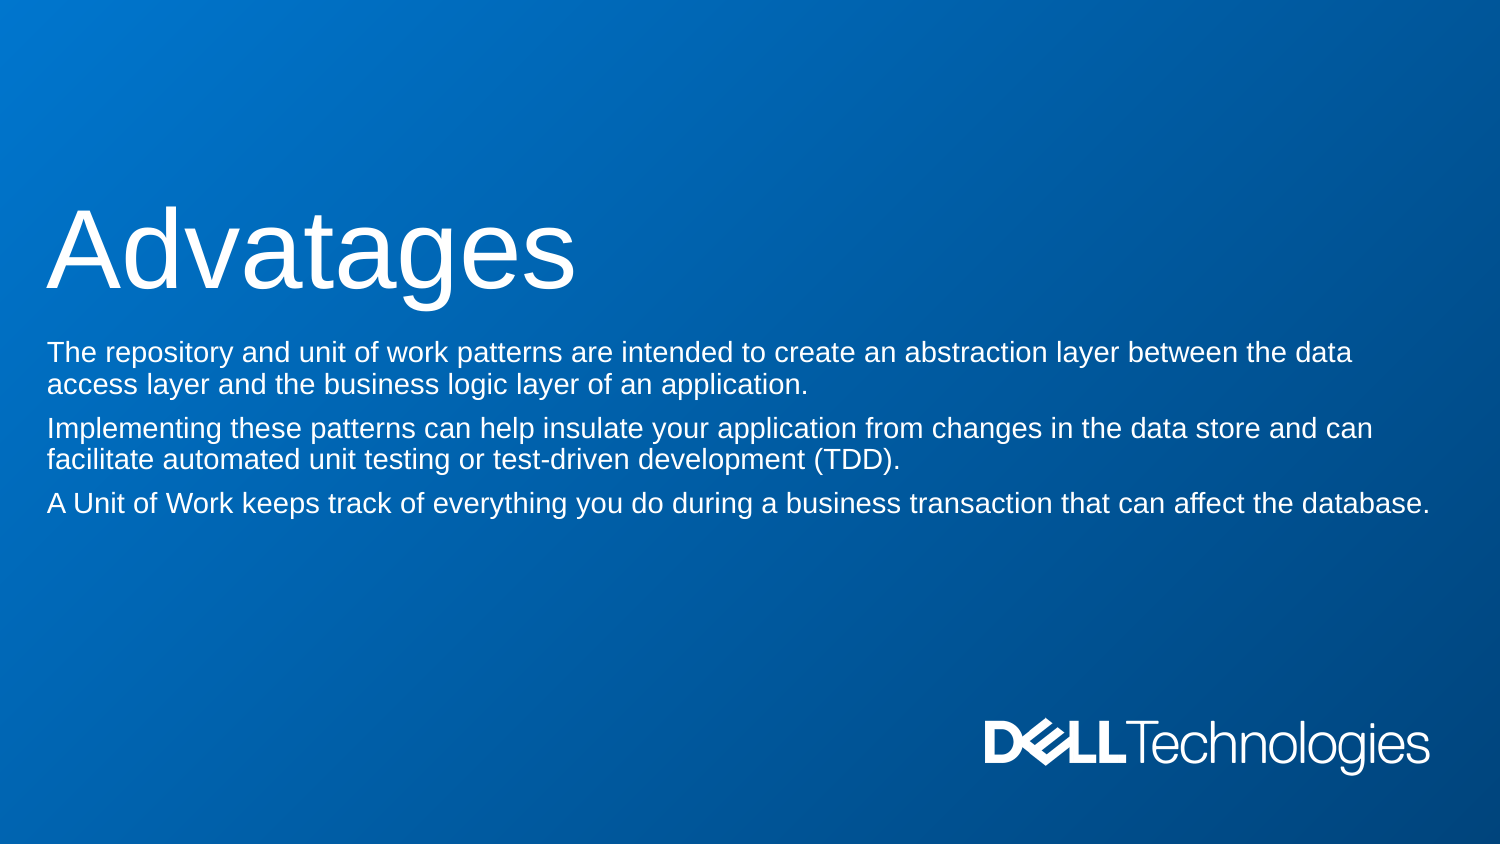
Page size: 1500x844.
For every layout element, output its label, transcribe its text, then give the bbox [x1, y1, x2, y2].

picture [985, 717, 1430, 776]
subtitle The repository and unit of work patterns are intended to create an abstraction layer between the data access layer and the business logic layer of an application. Implementing these patterns can help insulate your application from changes in the data store and can facilitate automated unit testing or test-driven development (TDD). A Unit of Work keeps track of everything you do during a business transaction that can affect the database. [46, 337, 1454, 542]
title Advatages [46, 67, 1454, 314]
